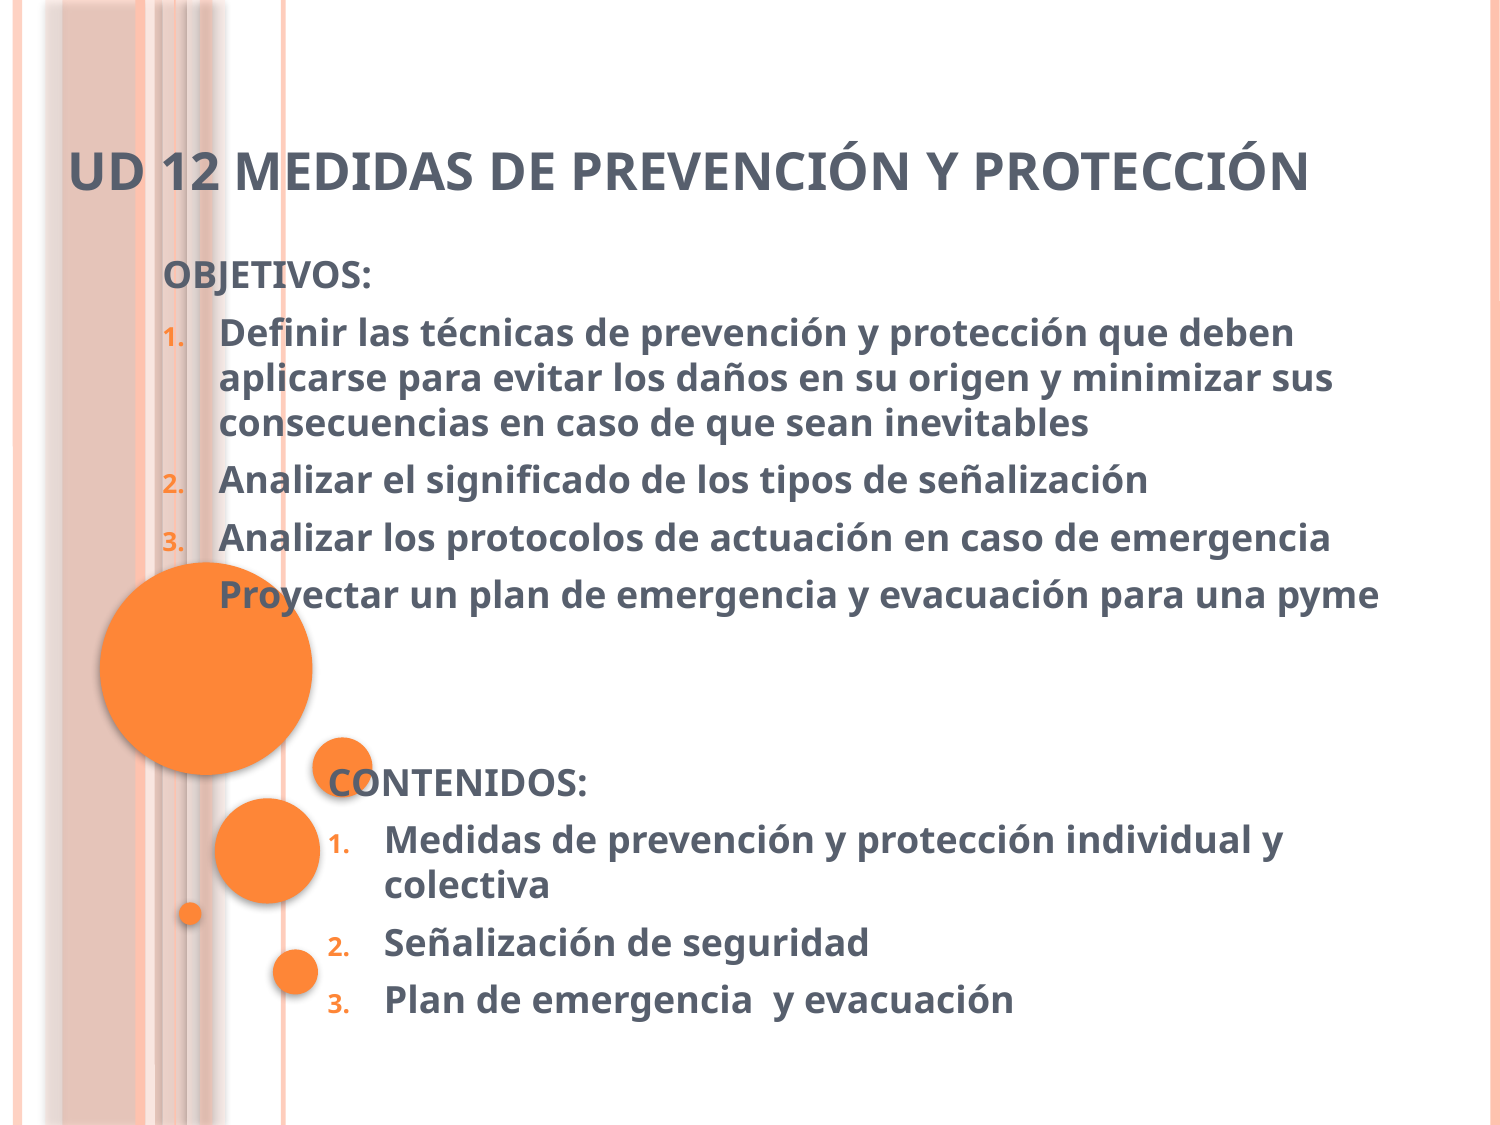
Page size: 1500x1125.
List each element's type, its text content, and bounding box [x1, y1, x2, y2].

text_box CONTENIDOS: Medidas de prevención y protección individual y colectiva Señalización de seguridad Plan de emergencia y evacuación [312, 751, 1435, 1071]
title Ud 12 medidas de prevención y protección [53, 78, 1459, 209]
subtitle OBJETIVOS: Definir las técnicas de prevención y protección que deben aplicarse para evitar los daños en su origen y minimizar sus consecuencias en caso de que sean inevitables Analizar el significado de los tipos de señalización Analizar los protocolos de actuación en caso de emergencia Proyectar un plan de emergencia y evacuación para una pyme [147, 243, 1459, 669]
